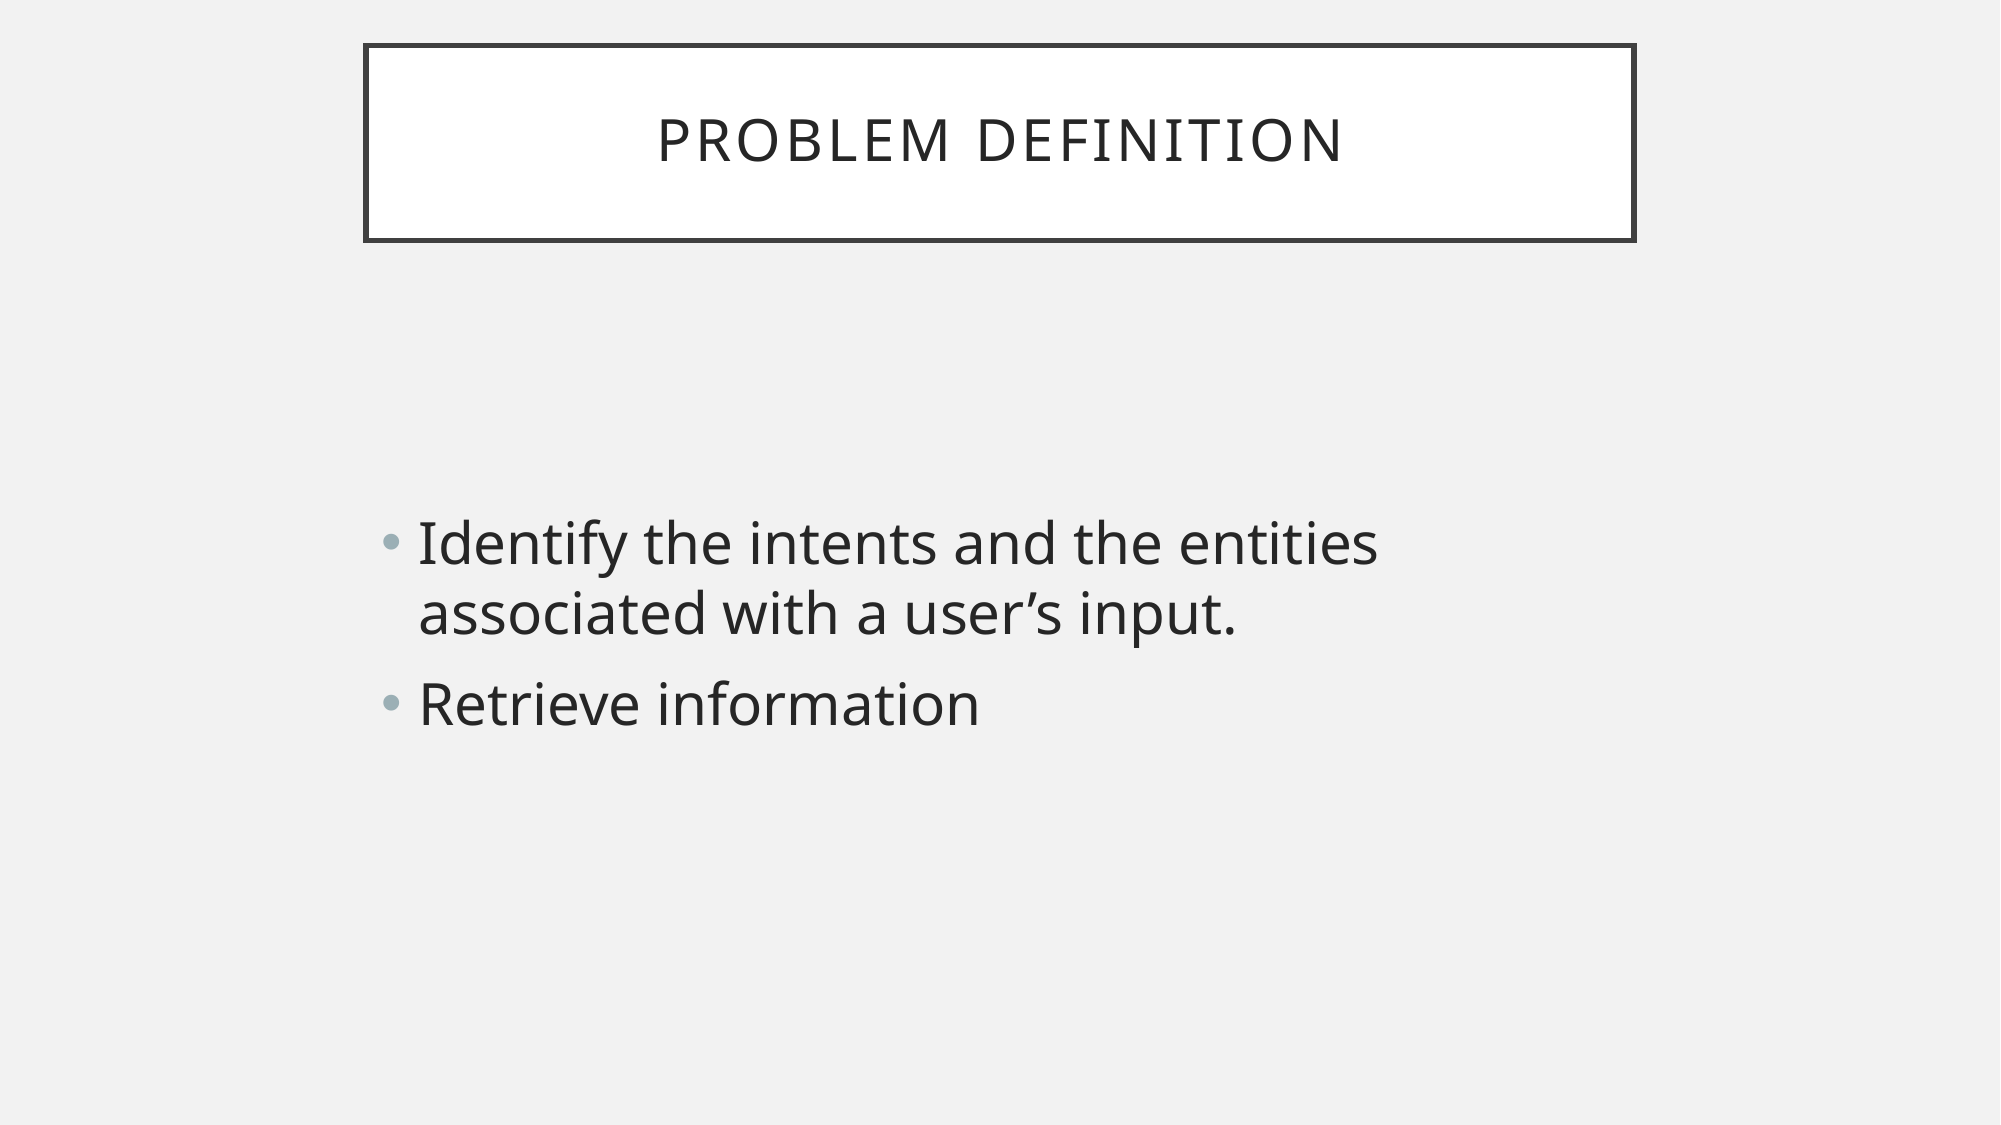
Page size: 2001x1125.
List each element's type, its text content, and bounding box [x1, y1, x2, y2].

list Identify the intents and the entities associated with a user’s input. Retrieve information [366, 432, 1634, 942]
title PROBLEM DEFINITION [363, 43, 1637, 243]
